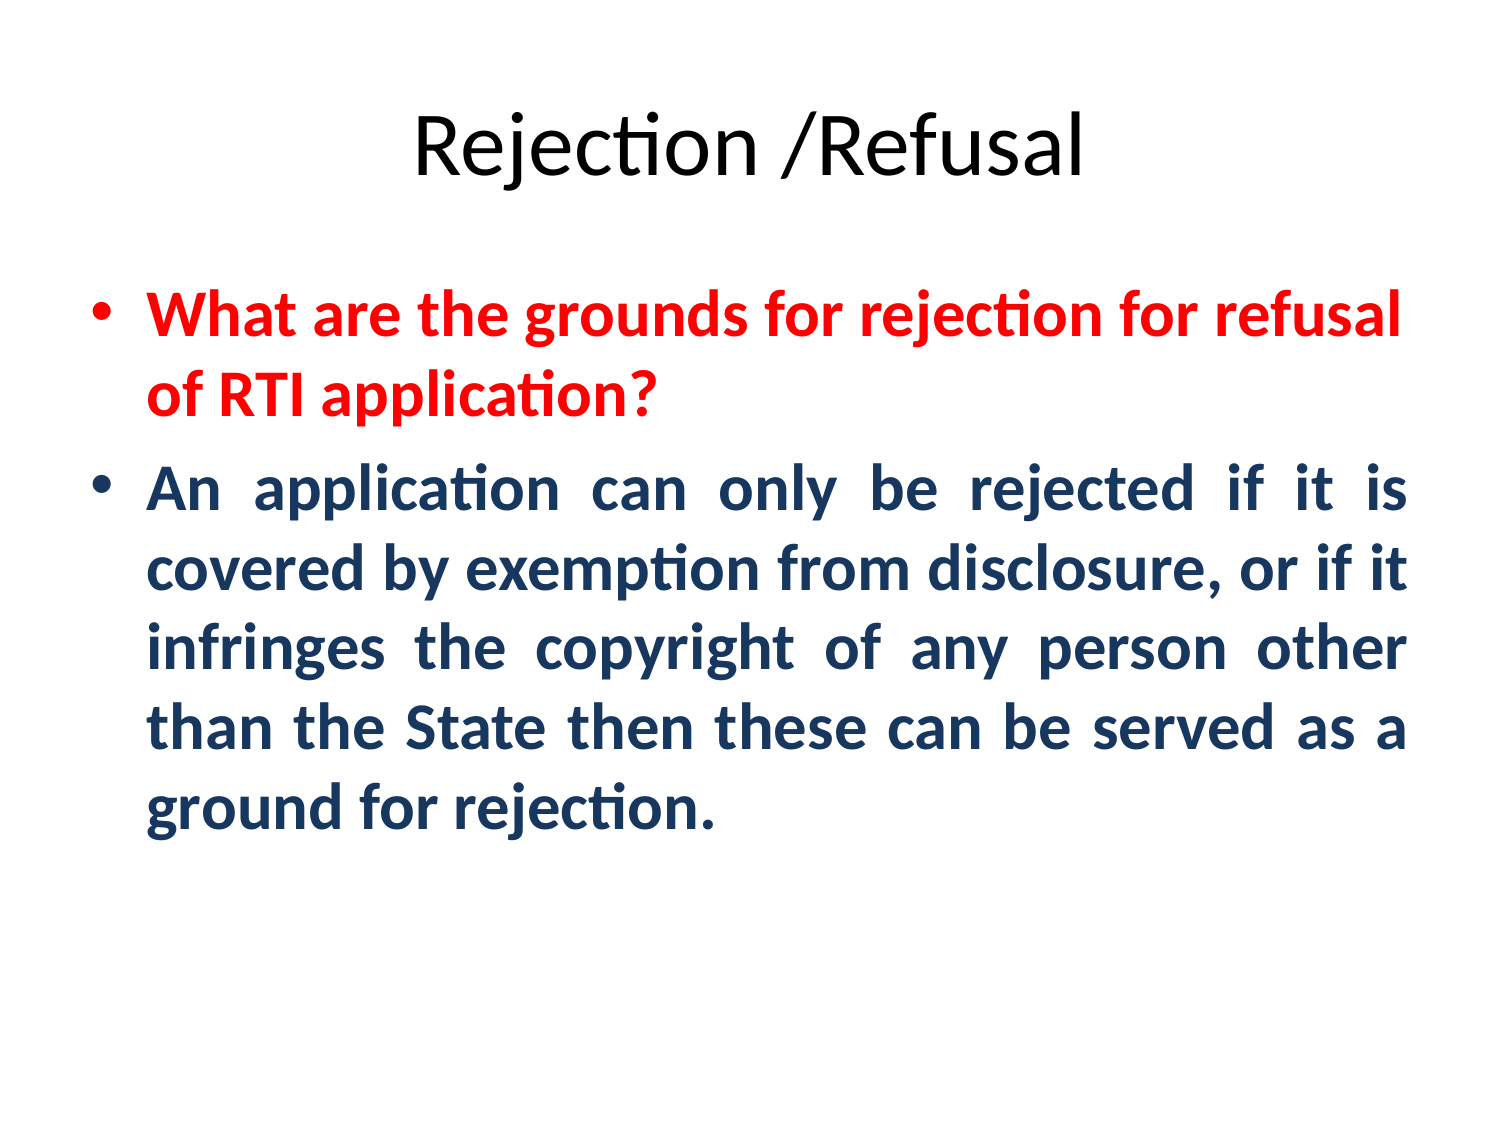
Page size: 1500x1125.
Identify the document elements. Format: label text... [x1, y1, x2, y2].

list What are the grounds for rejection for refusal of RTI application? An application can only be rejected if it is covered by exemption from disclosure, or if it infringes the copyright of any person other than the State then these can be served as a ground for rejection. [75, 262, 1425, 1005]
title Rejection /Refusal [75, 45, 1425, 233]
